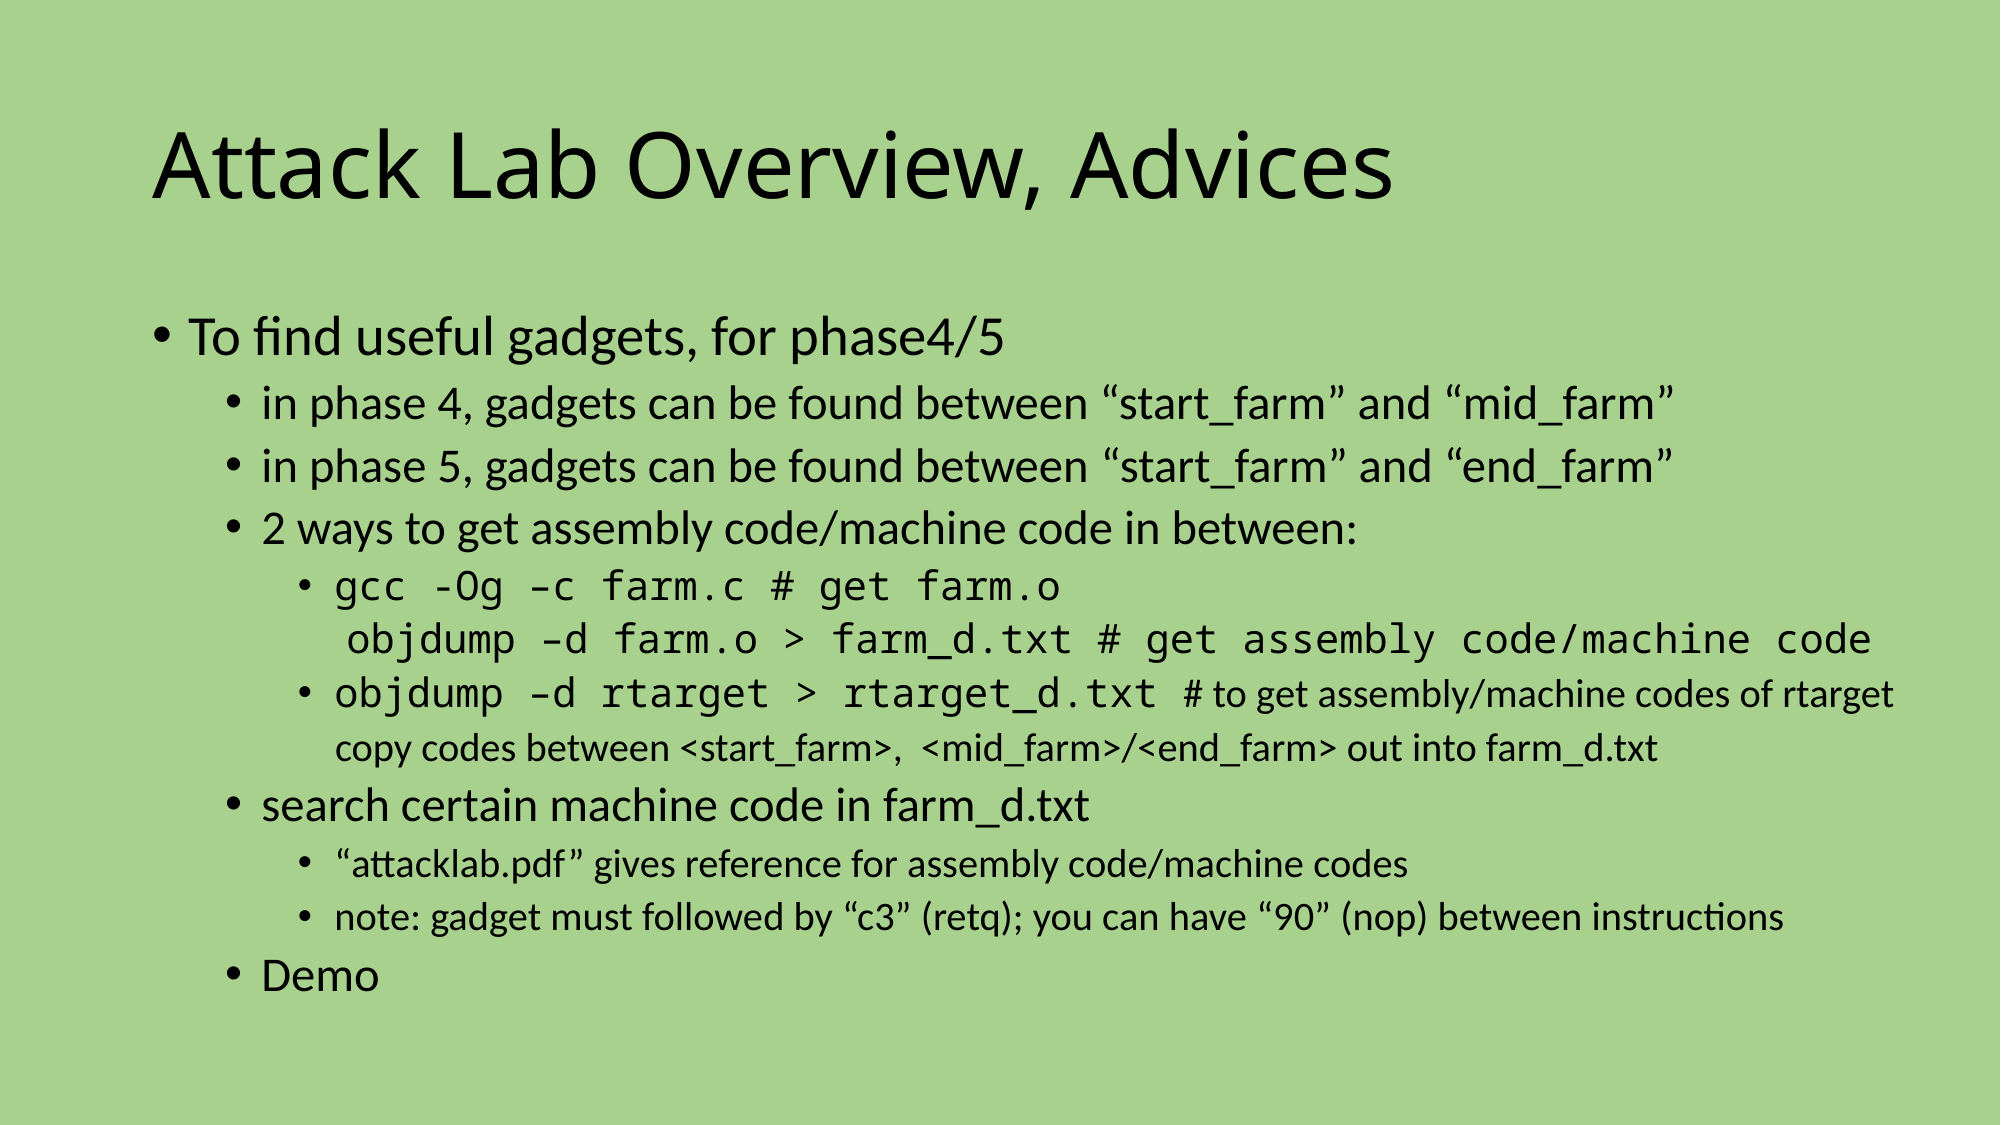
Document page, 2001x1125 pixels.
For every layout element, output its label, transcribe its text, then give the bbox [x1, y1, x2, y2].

title Attack Lab Overview, Advices [137, 59, 1863, 278]
list To find useful gadgets, for phase4/5 in phase 4, gadgets can be found between “start_farm” and “mid_farm” in phase 5, gadgets can be found between “start_farm” and “end_farm” 2 ways to get assembly code/machine code in between: gcc -Og –c farm.c # get farm.o objdump –d farm.o > farm_d.txt # get assembly code/machine code objdump –d rtarget > rtarget_d.txt # to get assembly/machine codes of rtarget copy codes between <start_farm>, <mid_farm>/<end_farm> out into farm_d.txt search certain machine code in farm_d.txt “attacklab.pdf” gives reference for assembly code/machine codes note: gadget must followed by “c3” (retq); you can have “90” (nop) between instructions Demo [137, 299, 1916, 1028]
